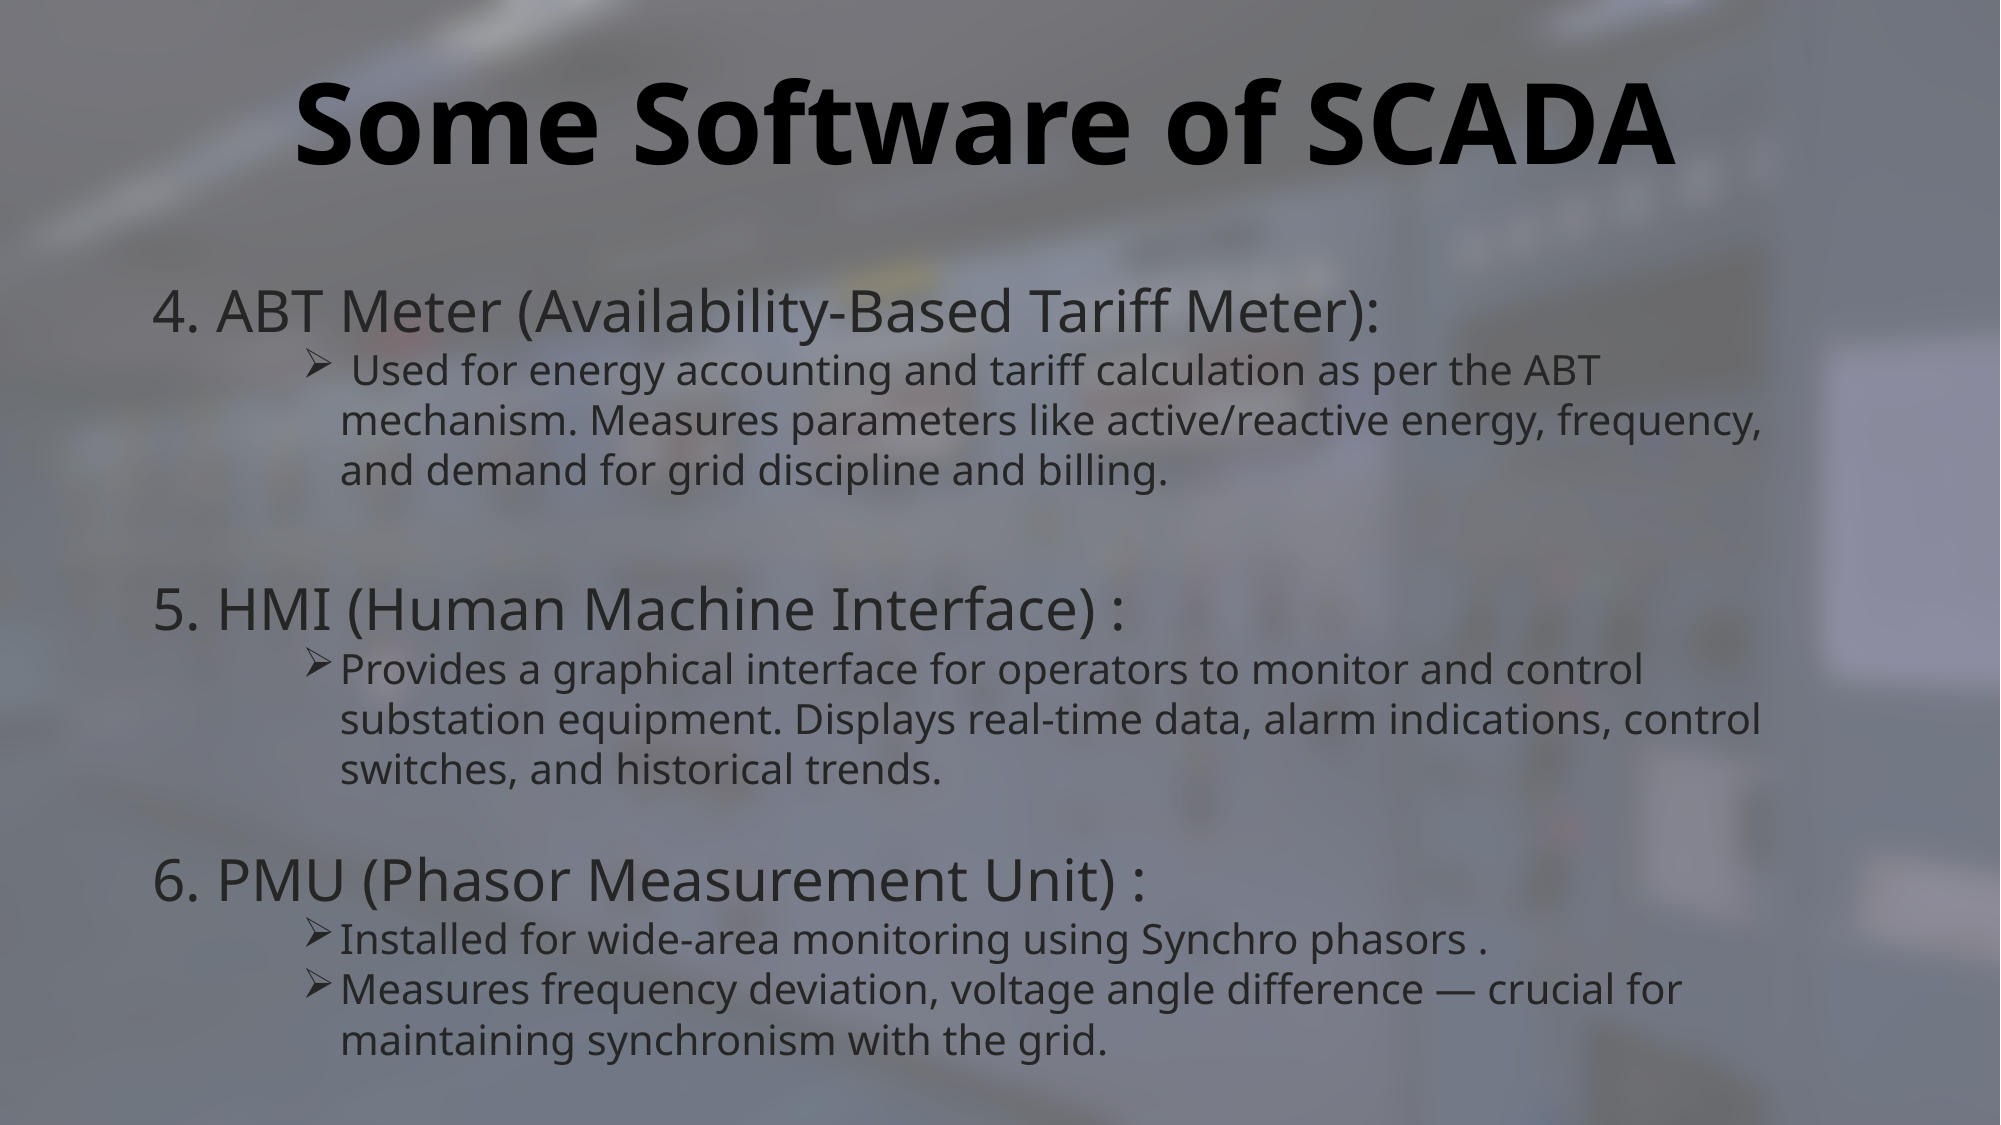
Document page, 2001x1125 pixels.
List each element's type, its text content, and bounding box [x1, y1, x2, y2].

title Some Software of SCADA [137, 19, 1863, 238]
text_box 4. ABT Meter (Availability-Based Tariff Meter): Used for energy accounting and tariff calculation as per the ABT mechanism. Measures parameters like active/reactive energy, frequency, and demand for grid discipline and billing. 5. HMI (Human Machine Interface) : Provides a graphical interface for operators to monitor and control substation equipment. Displays real-time data, alarm indications, control switches, and historical trends. 6. PMU (Phasor Measurement Unit) : Installed for wide-area monitoring using Synchro phasors . Measures frequency deviation, voltage angle difference — crucial for maintaining synchronism with the grid. [137, 266, 1863, 1088]
